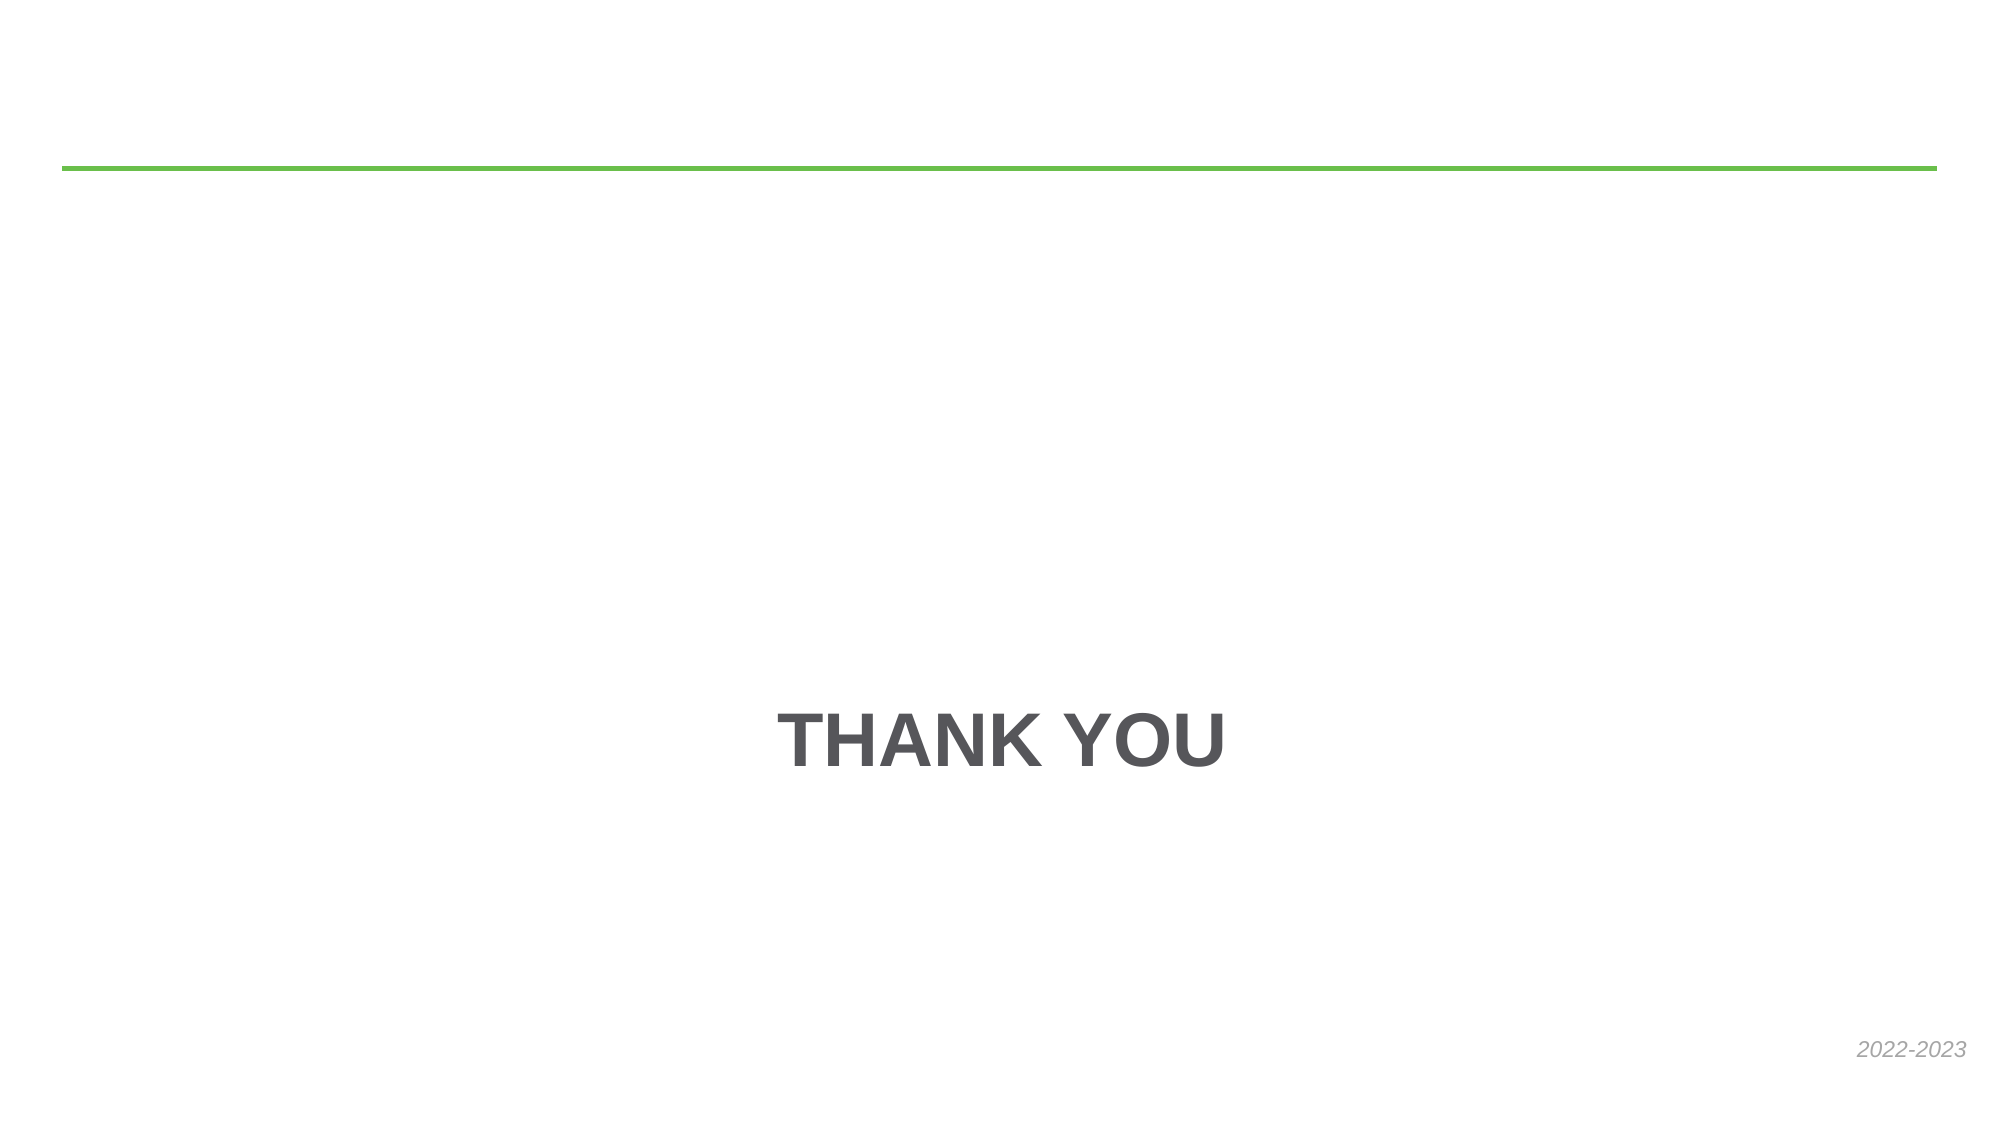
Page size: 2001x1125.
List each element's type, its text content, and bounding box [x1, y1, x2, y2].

text_box 2022-2023 [1823, 991, 2000, 1078]
title Thank you [180, 692, 1825, 783]
